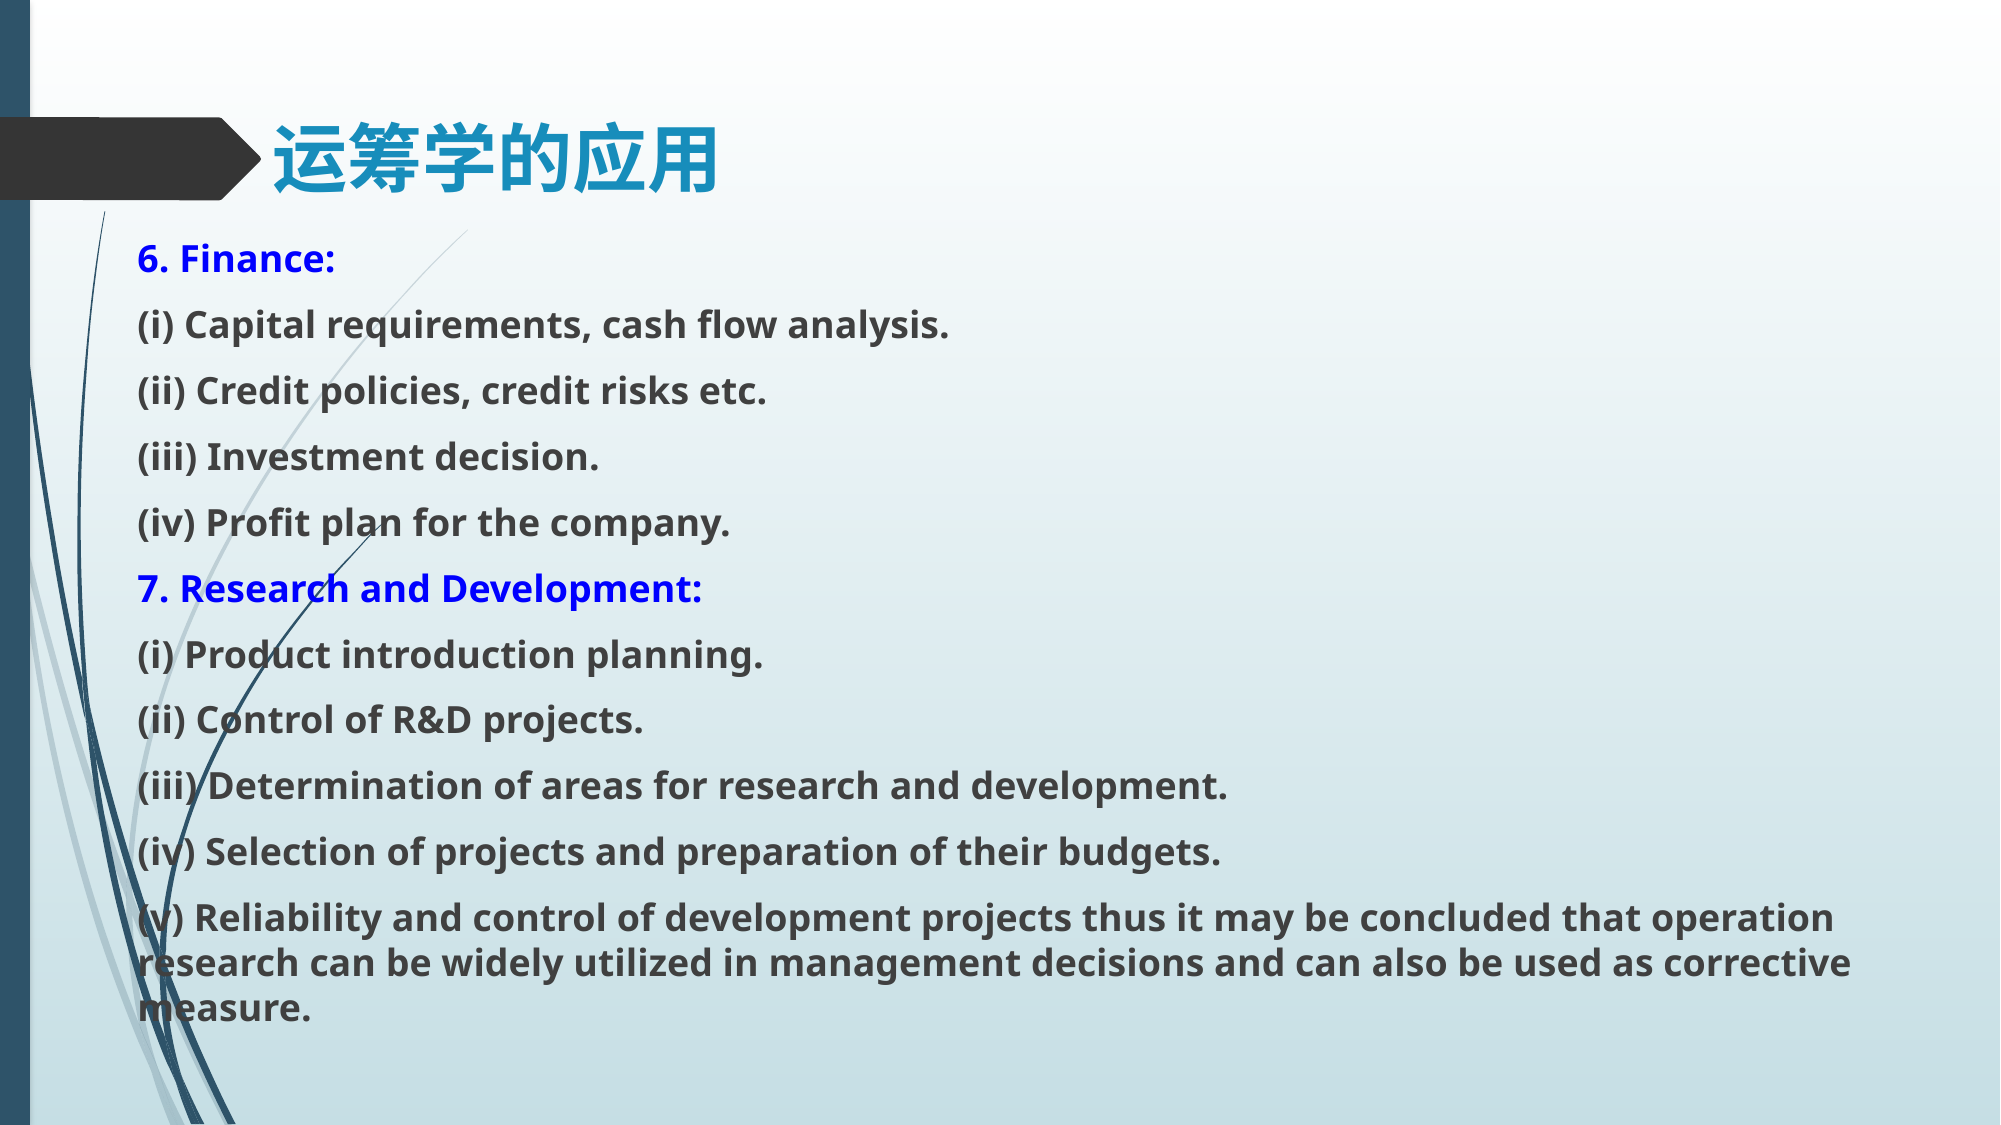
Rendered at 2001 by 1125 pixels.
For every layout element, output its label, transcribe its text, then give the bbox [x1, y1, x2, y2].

text_box 6. Finance: (i) Capital requirements, cash flow analysis. (ii) Credit policies, credit risks etc. (iii) Investment decision. (iv) Profit plan for the company. 7. Research and Development: (i) Product introduction planning. (ii) Control of R&D projects. (iii) Determination of areas for research and development. (iv) Selection of projects and preparation of their budgets. (v) Reliability and control of development projects thus it may be concluded that operation research can be widely utilized in management decisions and can also be used as corrective measure. [122, 227, 1992, 1066]
title 运筹学的应用 [257, 104, 1720, 227]
